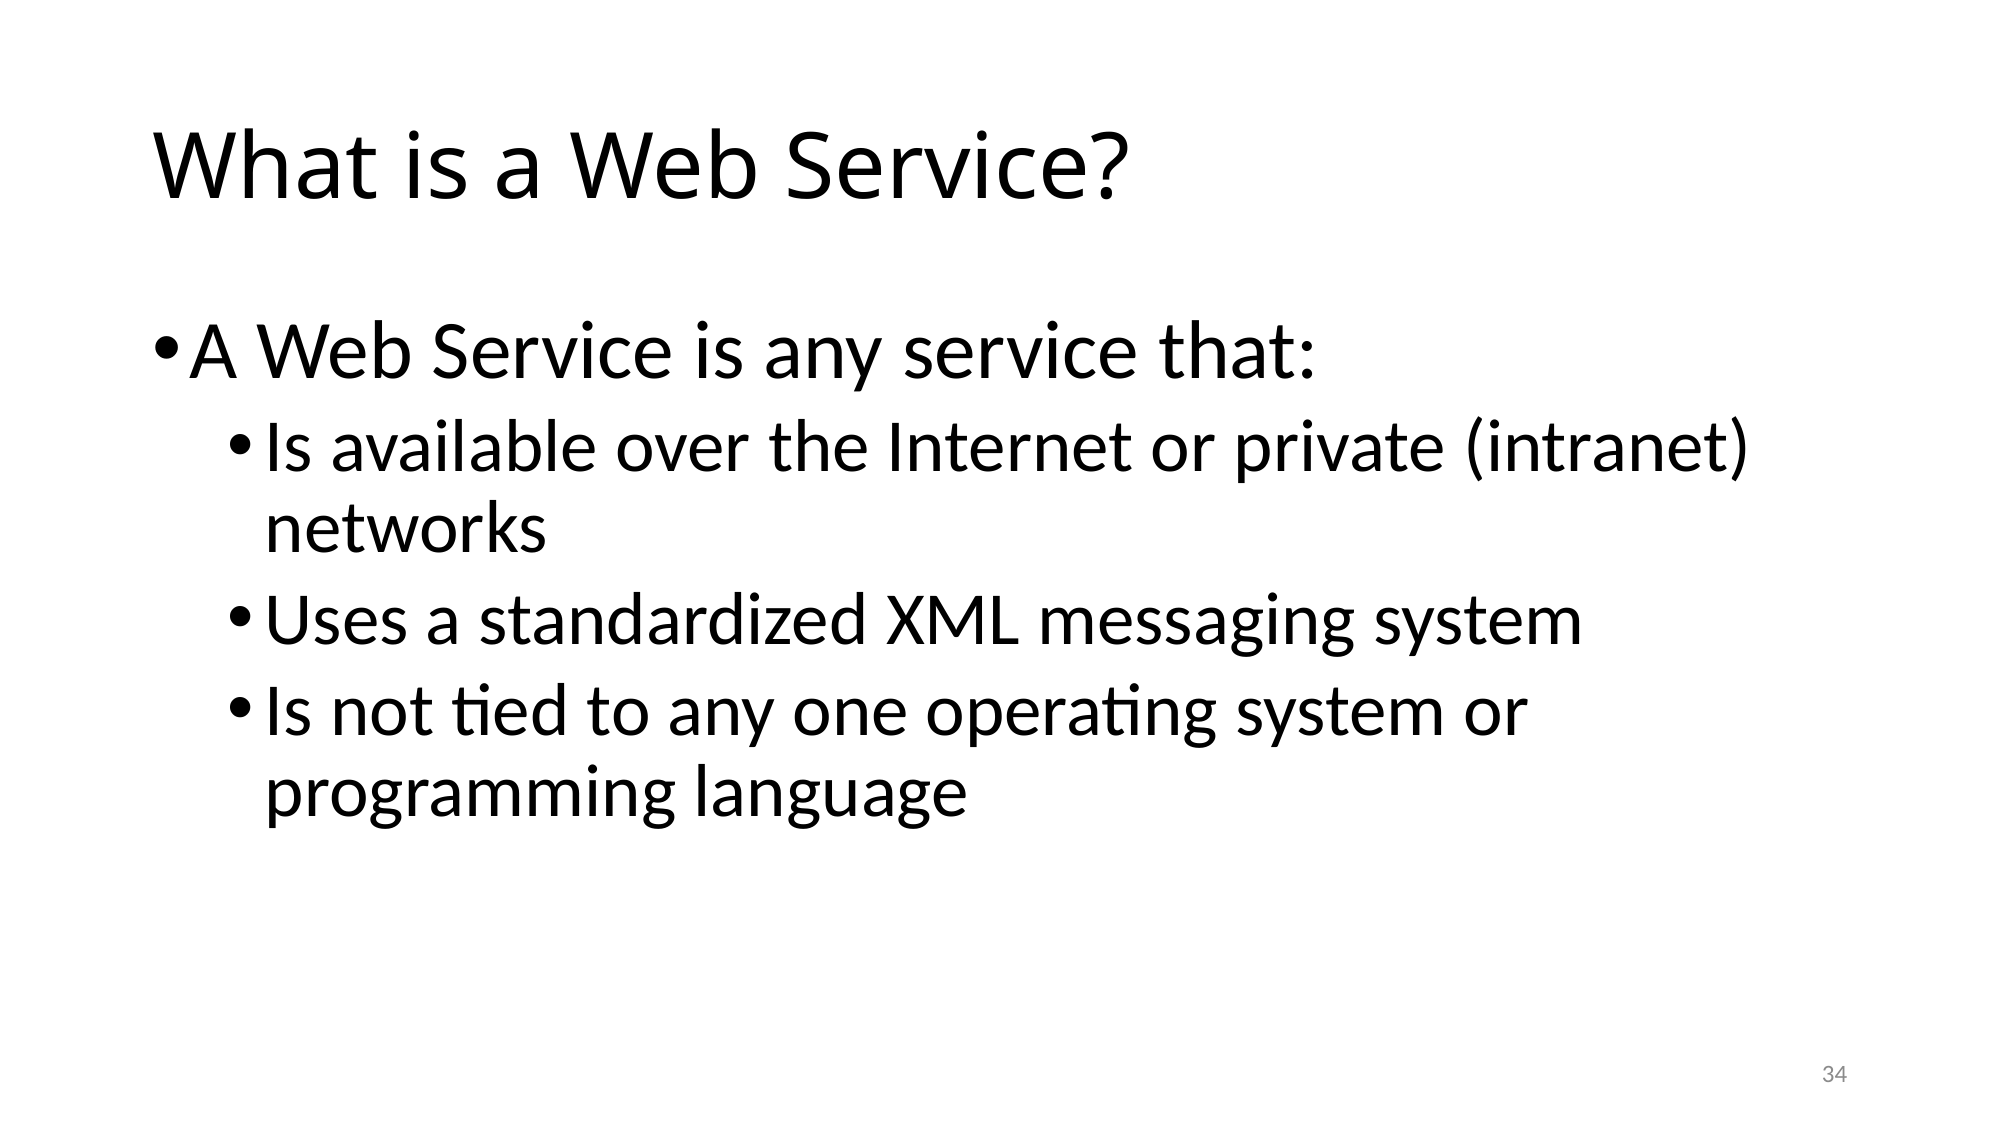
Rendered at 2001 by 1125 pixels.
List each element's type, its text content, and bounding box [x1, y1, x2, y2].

list A Web Service is any service that: Is available over the Internet or private (intranet) networks Uses a standardized XML messaging system Is not tied to any one operating system or programming language [137, 299, 1863, 1014]
title What is a Web Service? [137, 59, 1863, 278]
slide_number 34 [1412, 1042, 1863, 1103]
